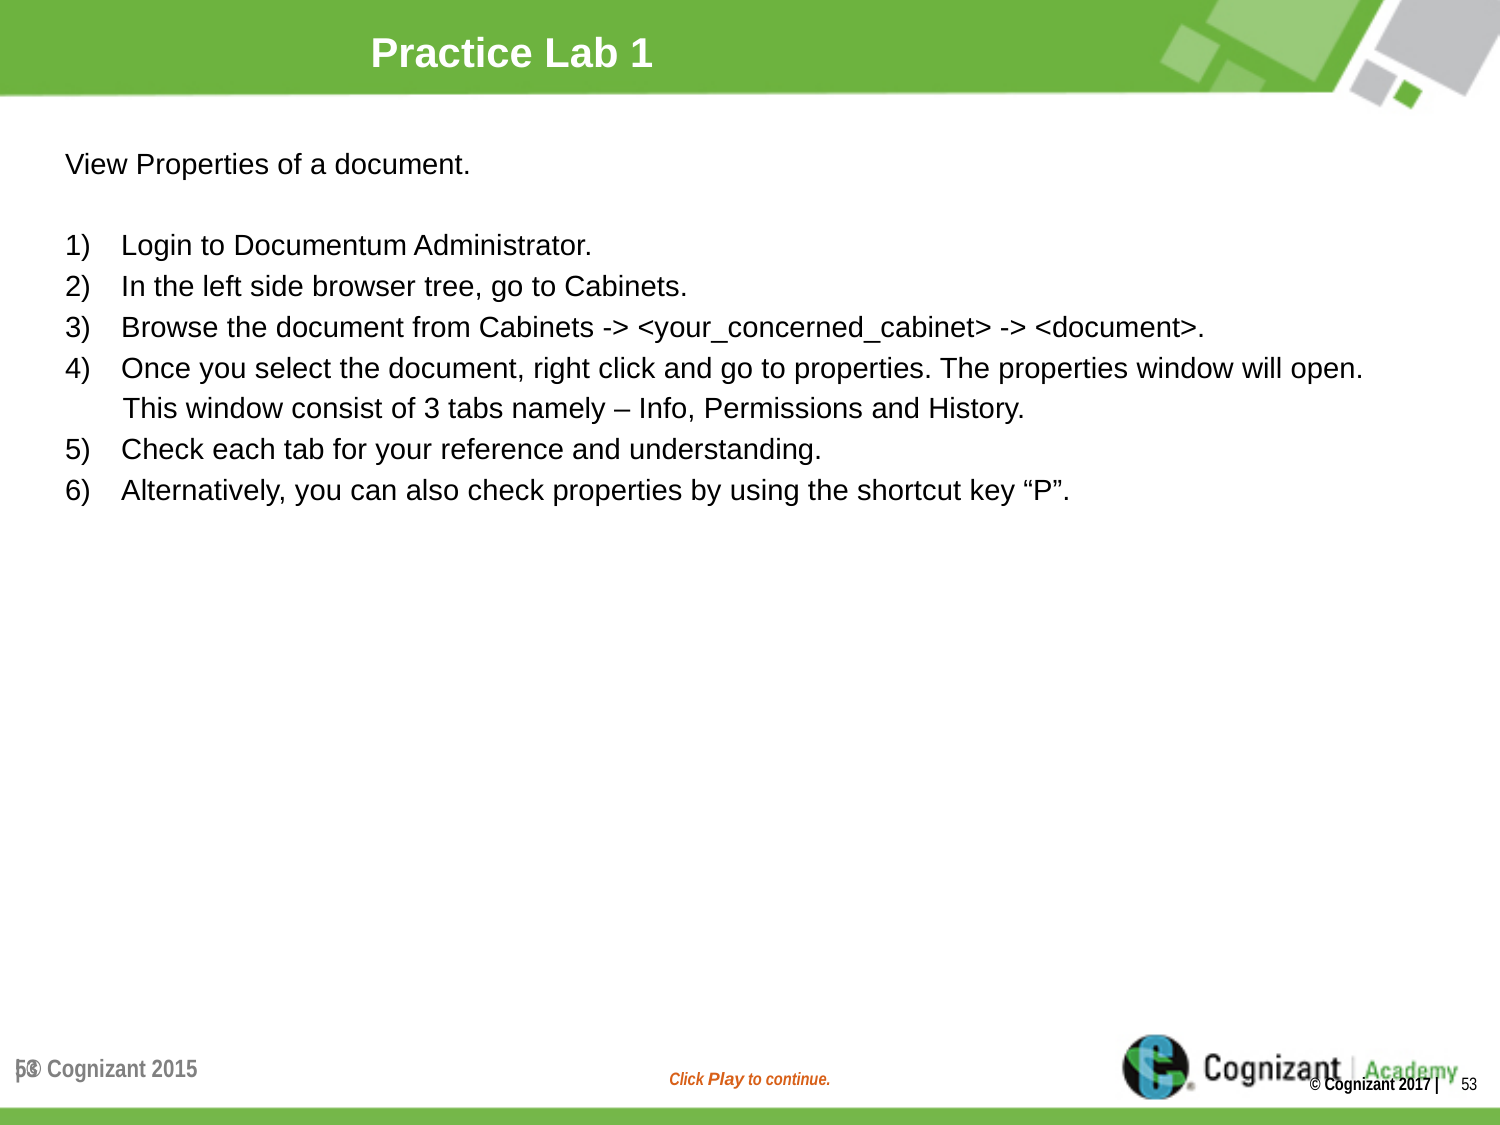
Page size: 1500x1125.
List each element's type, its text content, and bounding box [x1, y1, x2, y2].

picture [0, 0, 1500, 1125]
list View Properties of a document. Login to Documentum Administrator. In the left side browser tree, go to Cabinets. Browse the document from Cabinets -> <your_concerned_cabinet> -> <document>. Once you select the document, right click and go to properties. The properties window will open. This window consist of 3 tabs namely – Info, Permissions and History. Check each tab for your reference and understanding. Alternatively, you can also check properties by using the shortcut key “P”. [49, 137, 1463, 1001]
title Practice Lab 1 [355, 0, 1398, 103]
footer | © Cognizant 2015 [71, 1037, 225, 1098]
slide_number 53 [0, 1037, 71, 1098]
